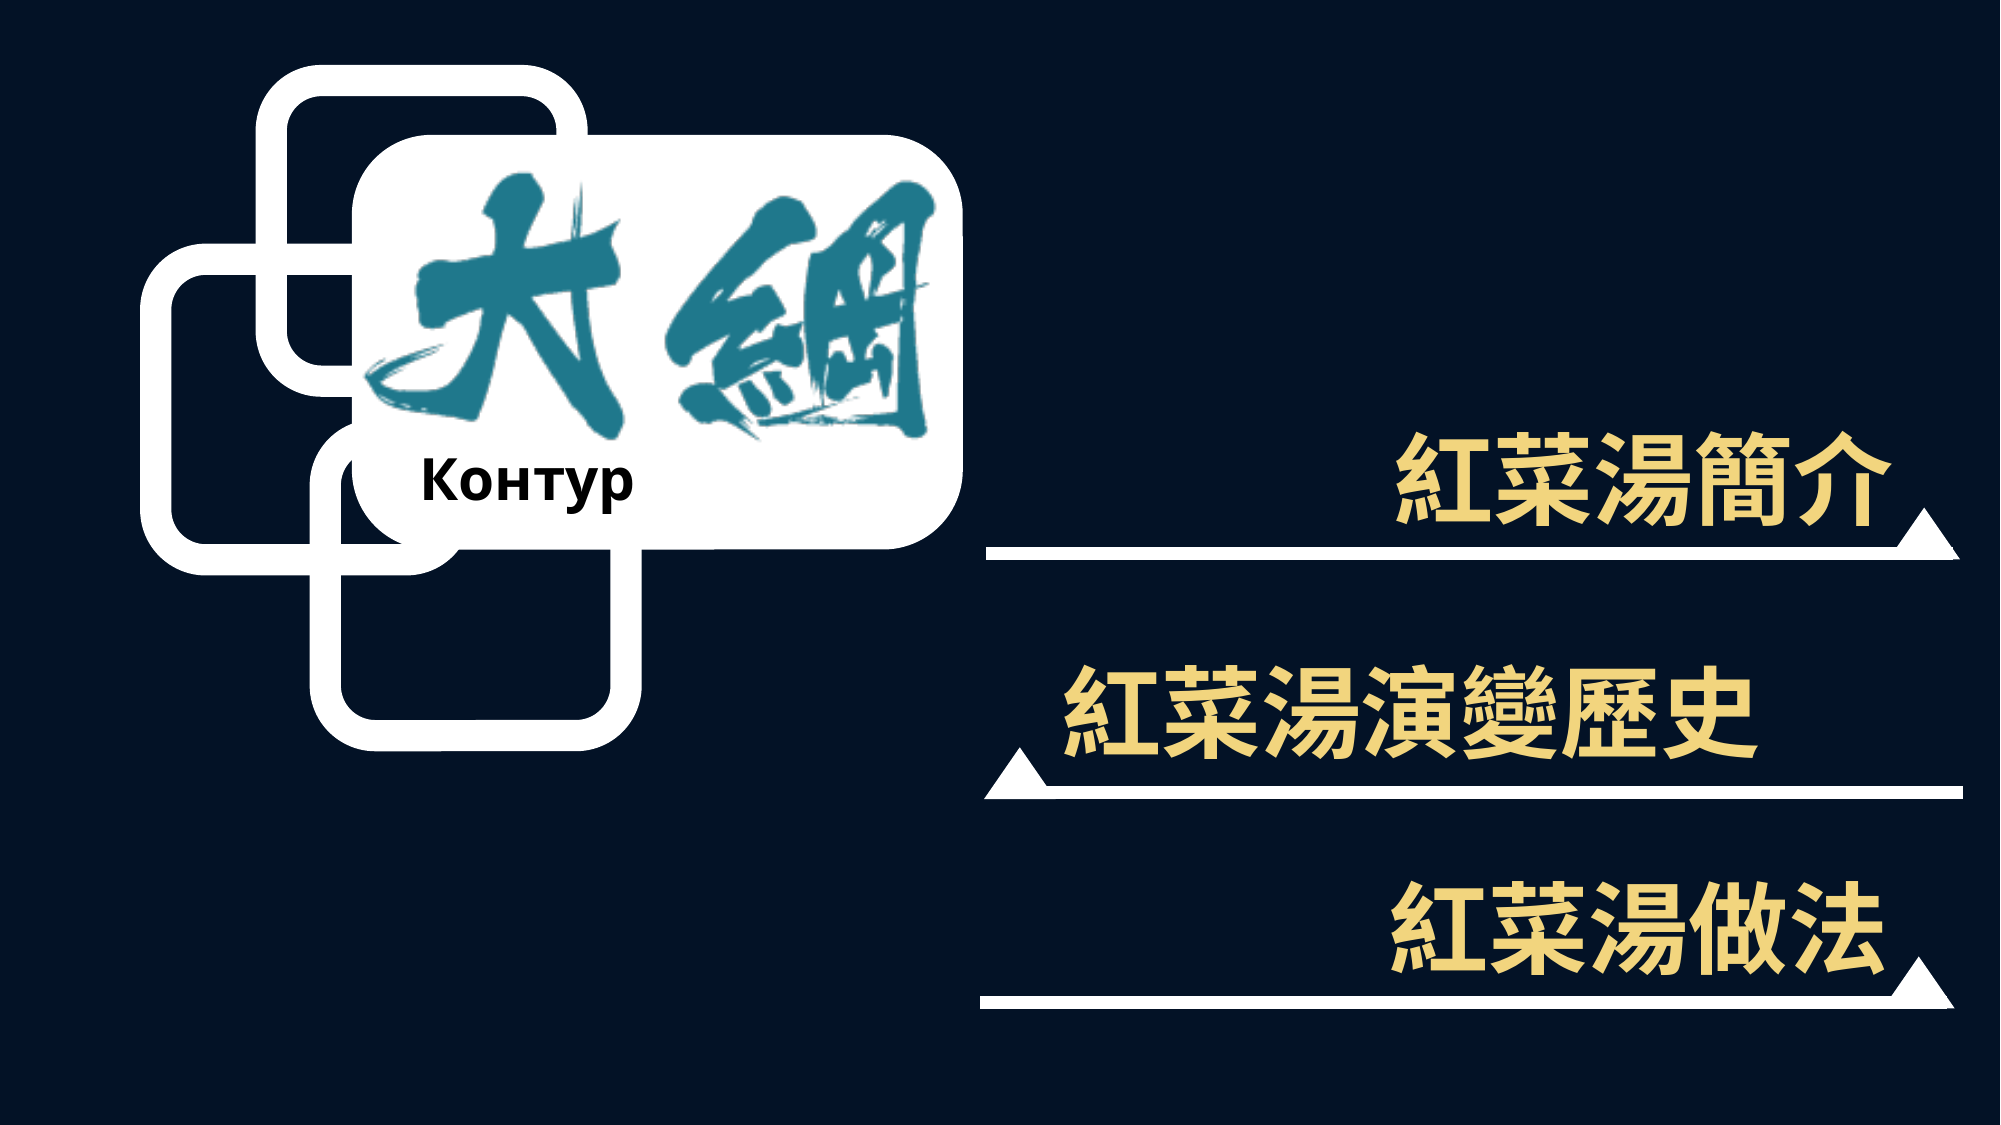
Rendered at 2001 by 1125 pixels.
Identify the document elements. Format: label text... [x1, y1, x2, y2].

text_box 紅菜湯演變歷史 [1046, 634, 1813, 749]
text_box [155, 80, 962, 736]
text_box 紅菜湯做法 [1373, 849, 1908, 958]
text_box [980, 958, 1953, 1008]
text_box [985, 749, 1963, 799]
title 紅菜湯簡介 [1378, 400, 1914, 509]
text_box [985, 509, 1959, 559]
